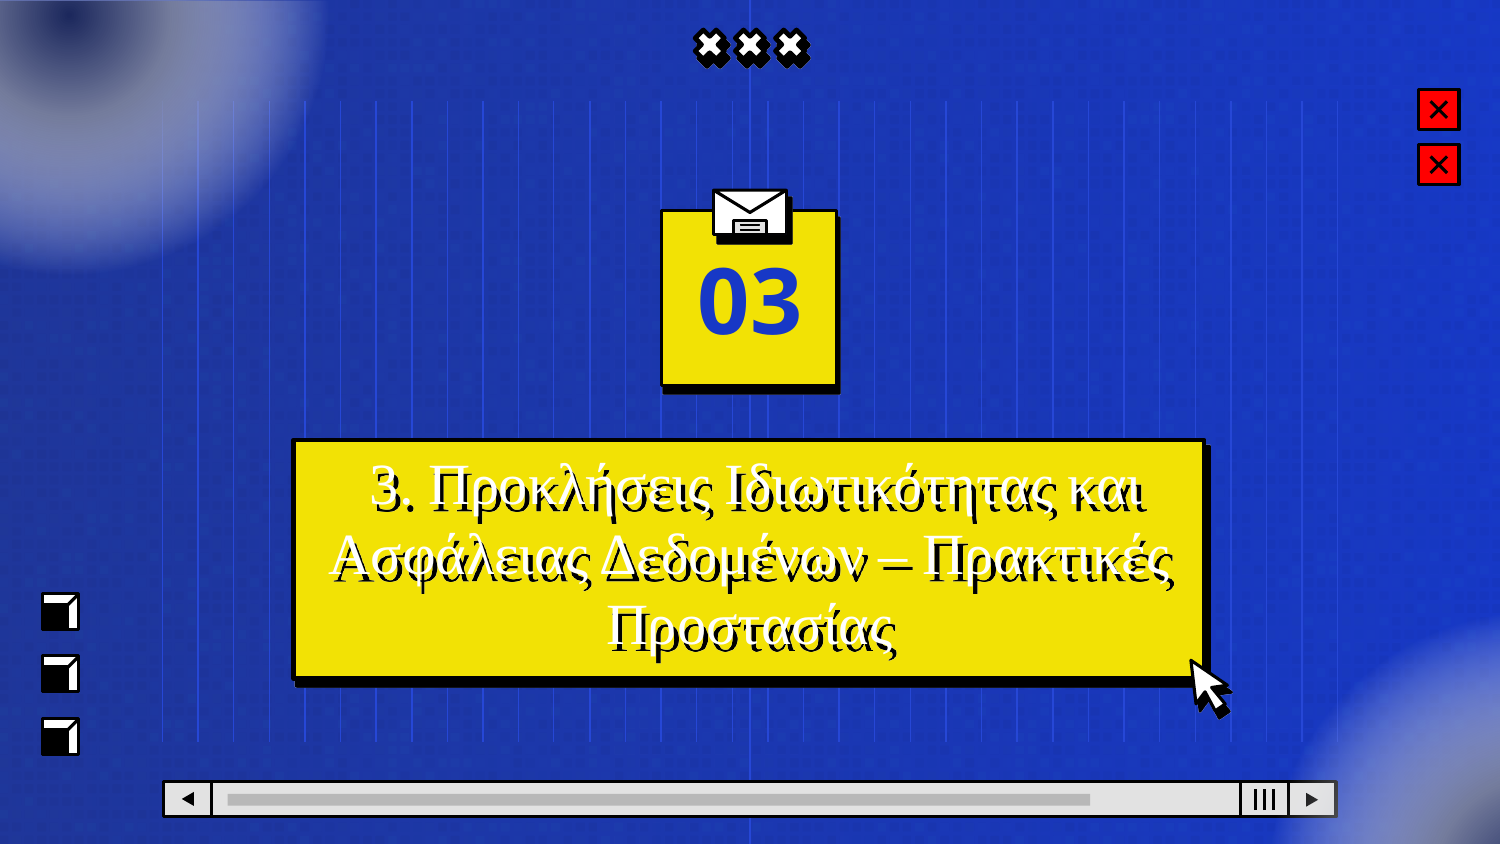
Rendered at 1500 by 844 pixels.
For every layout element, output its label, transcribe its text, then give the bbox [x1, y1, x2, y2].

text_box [713, 189, 787, 236]
subtitle [291, 619, 1206, 681]
title 3. Προκλήσεις Ιδιωτικότητας και Ασφάλειας Δεδομένων – Πρακτικές Προστασίας [250, 491, 1248, 612]
text_box [1190, 660, 1228, 711]
title 03 [675, 241, 825, 355]
subtitle [291, 438, 1206, 491]
text_box [661, 210, 837, 386]
